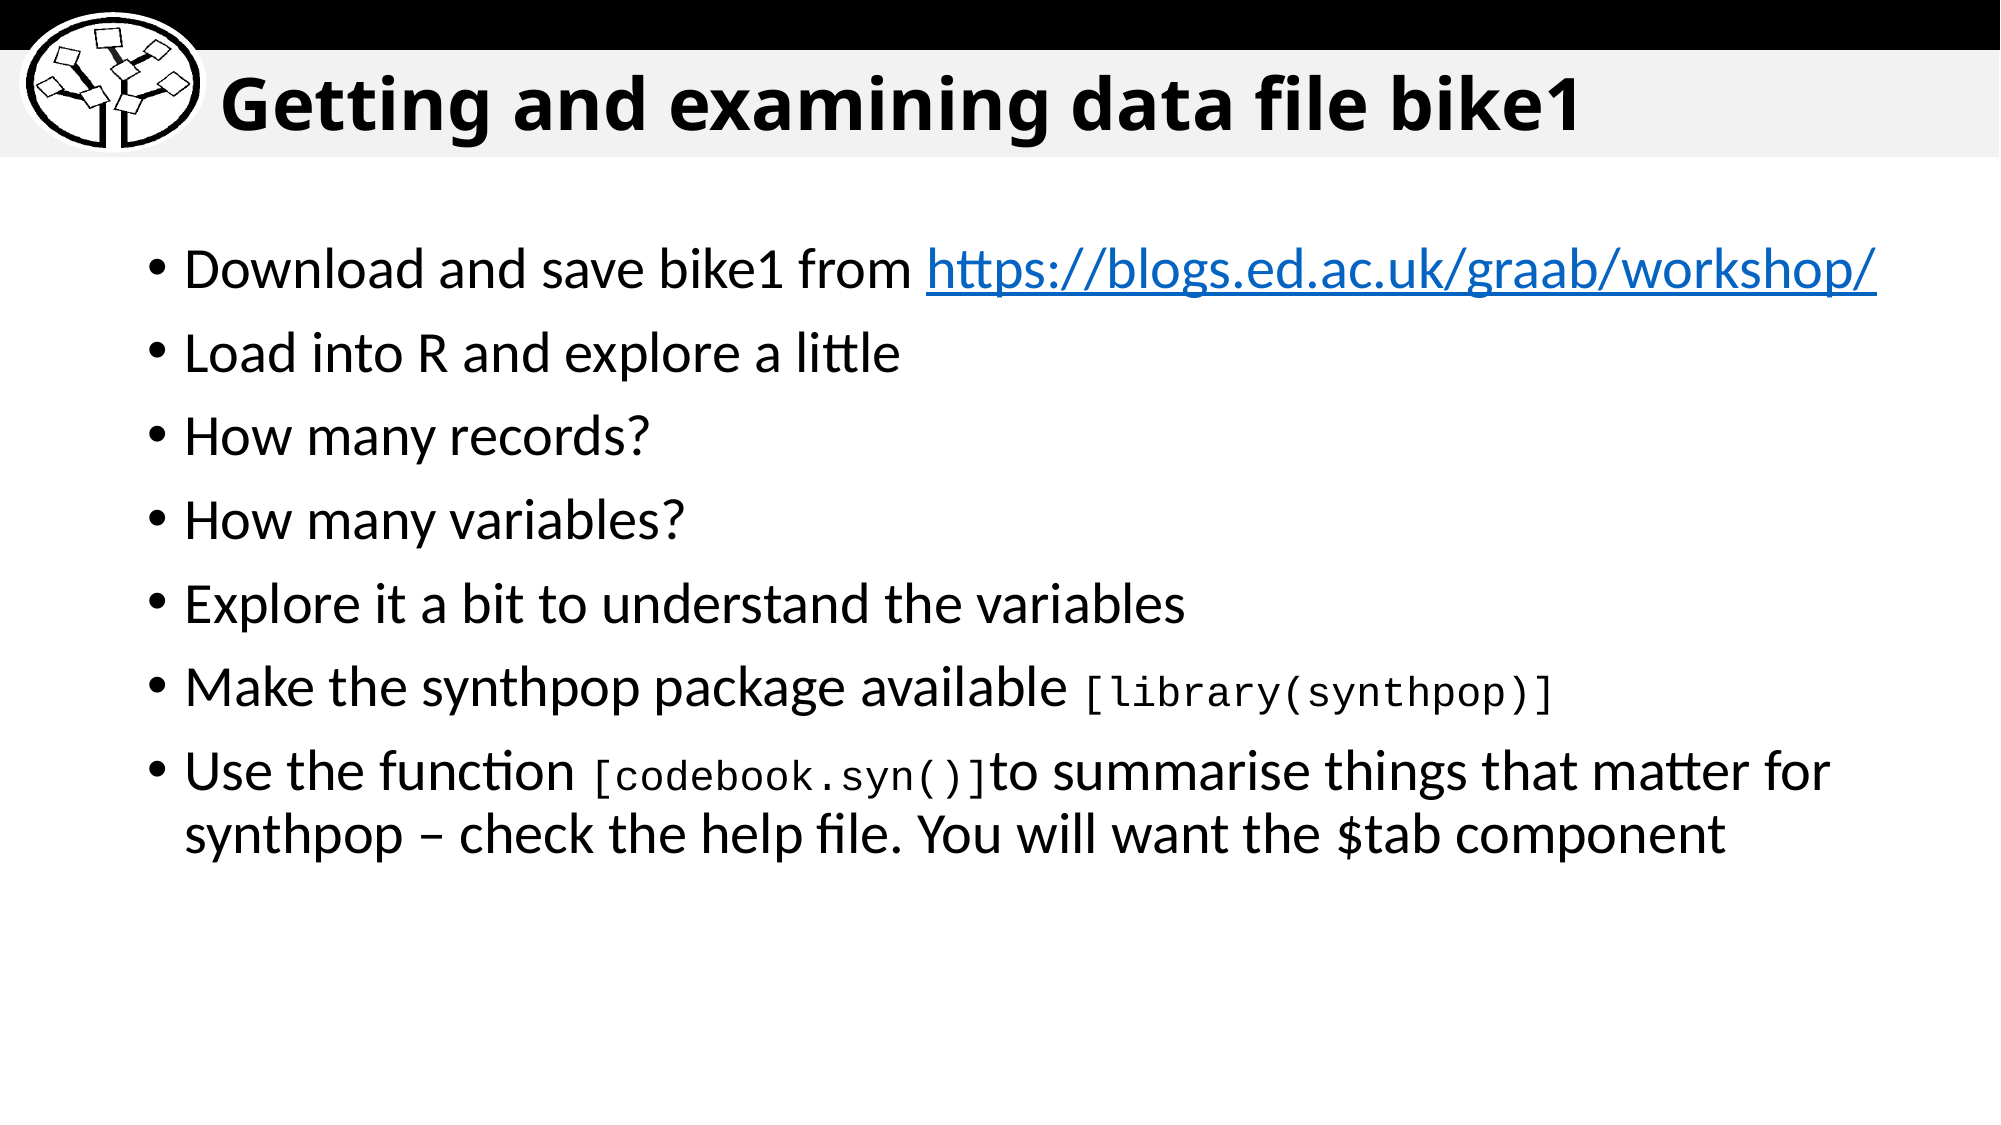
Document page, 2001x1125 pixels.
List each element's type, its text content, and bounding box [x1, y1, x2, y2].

list Download and save bike1 from https://blogs.ed.ac.uk/graab/workshop/ Load into R and explore a little How many records? How many variables? Explore it a bit to understand the variables Make the synthpop package available [library(synthpop)] Use the function [codebook.syn()]to summarise things that matter for synthpop – check the help file. You will want the $tab component [131, 230, 1925, 1066]
title Getting and examining data file bike1 [204, 59, 1846, 155]
picture [26, 17, 200, 148]
